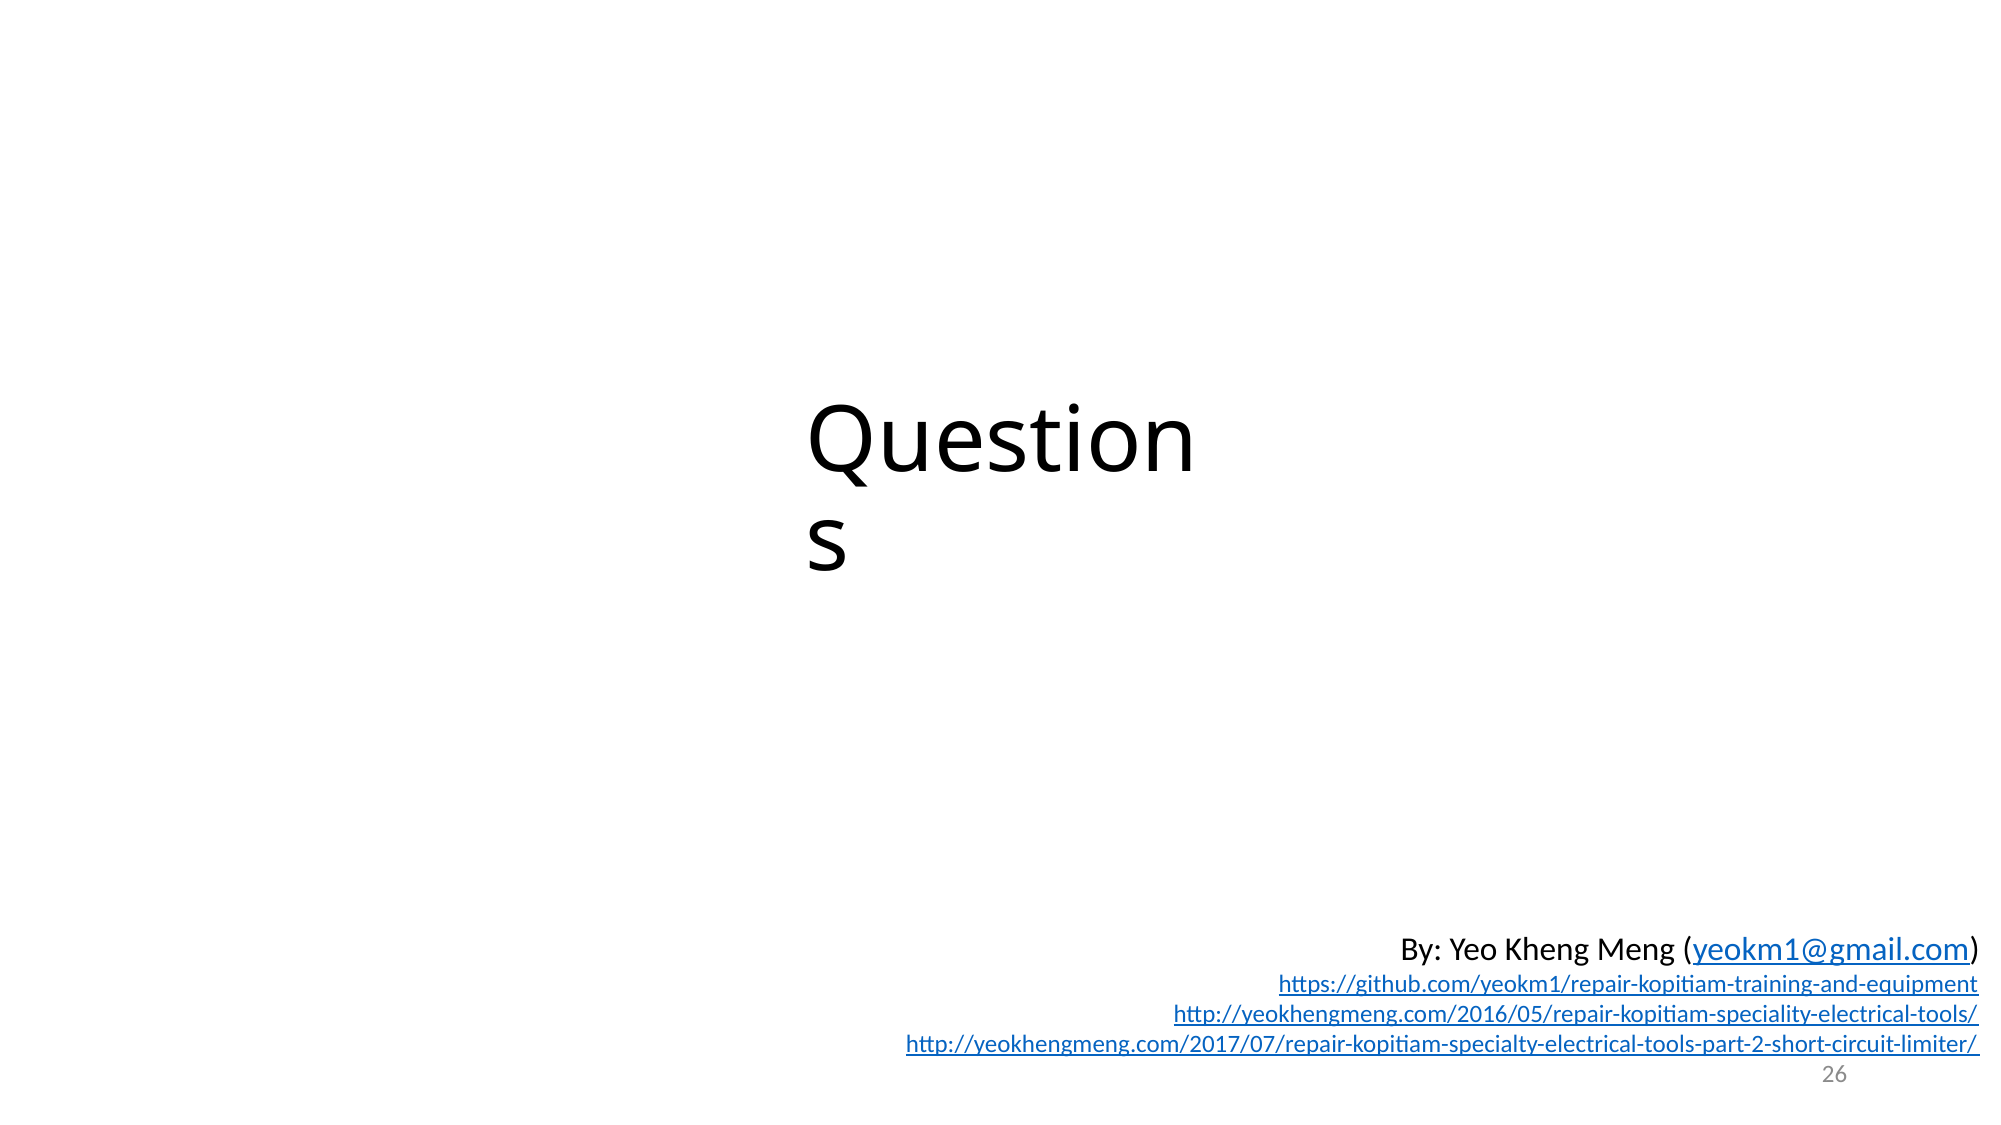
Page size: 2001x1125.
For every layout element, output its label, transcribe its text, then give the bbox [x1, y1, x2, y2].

text_box By: Yeo Kheng Meng (yeokm1@gmail.com) https://github.com/yeokm1/repair-kopitiam-training-and-equipment http://yeokhengmeng.com/2016/05/repair-kopitiam-speciality-electrical-tools/ http://yeokhengmeng.com/2017/07/repair-kopitiam-specialty-electrical-tools-part-2-short-circuit-limiter/ [890, 920, 1995, 1065]
slide_number 26 [1412, 1065, 1863, 1103]
title Questions [790, 481, 1217, 598]
